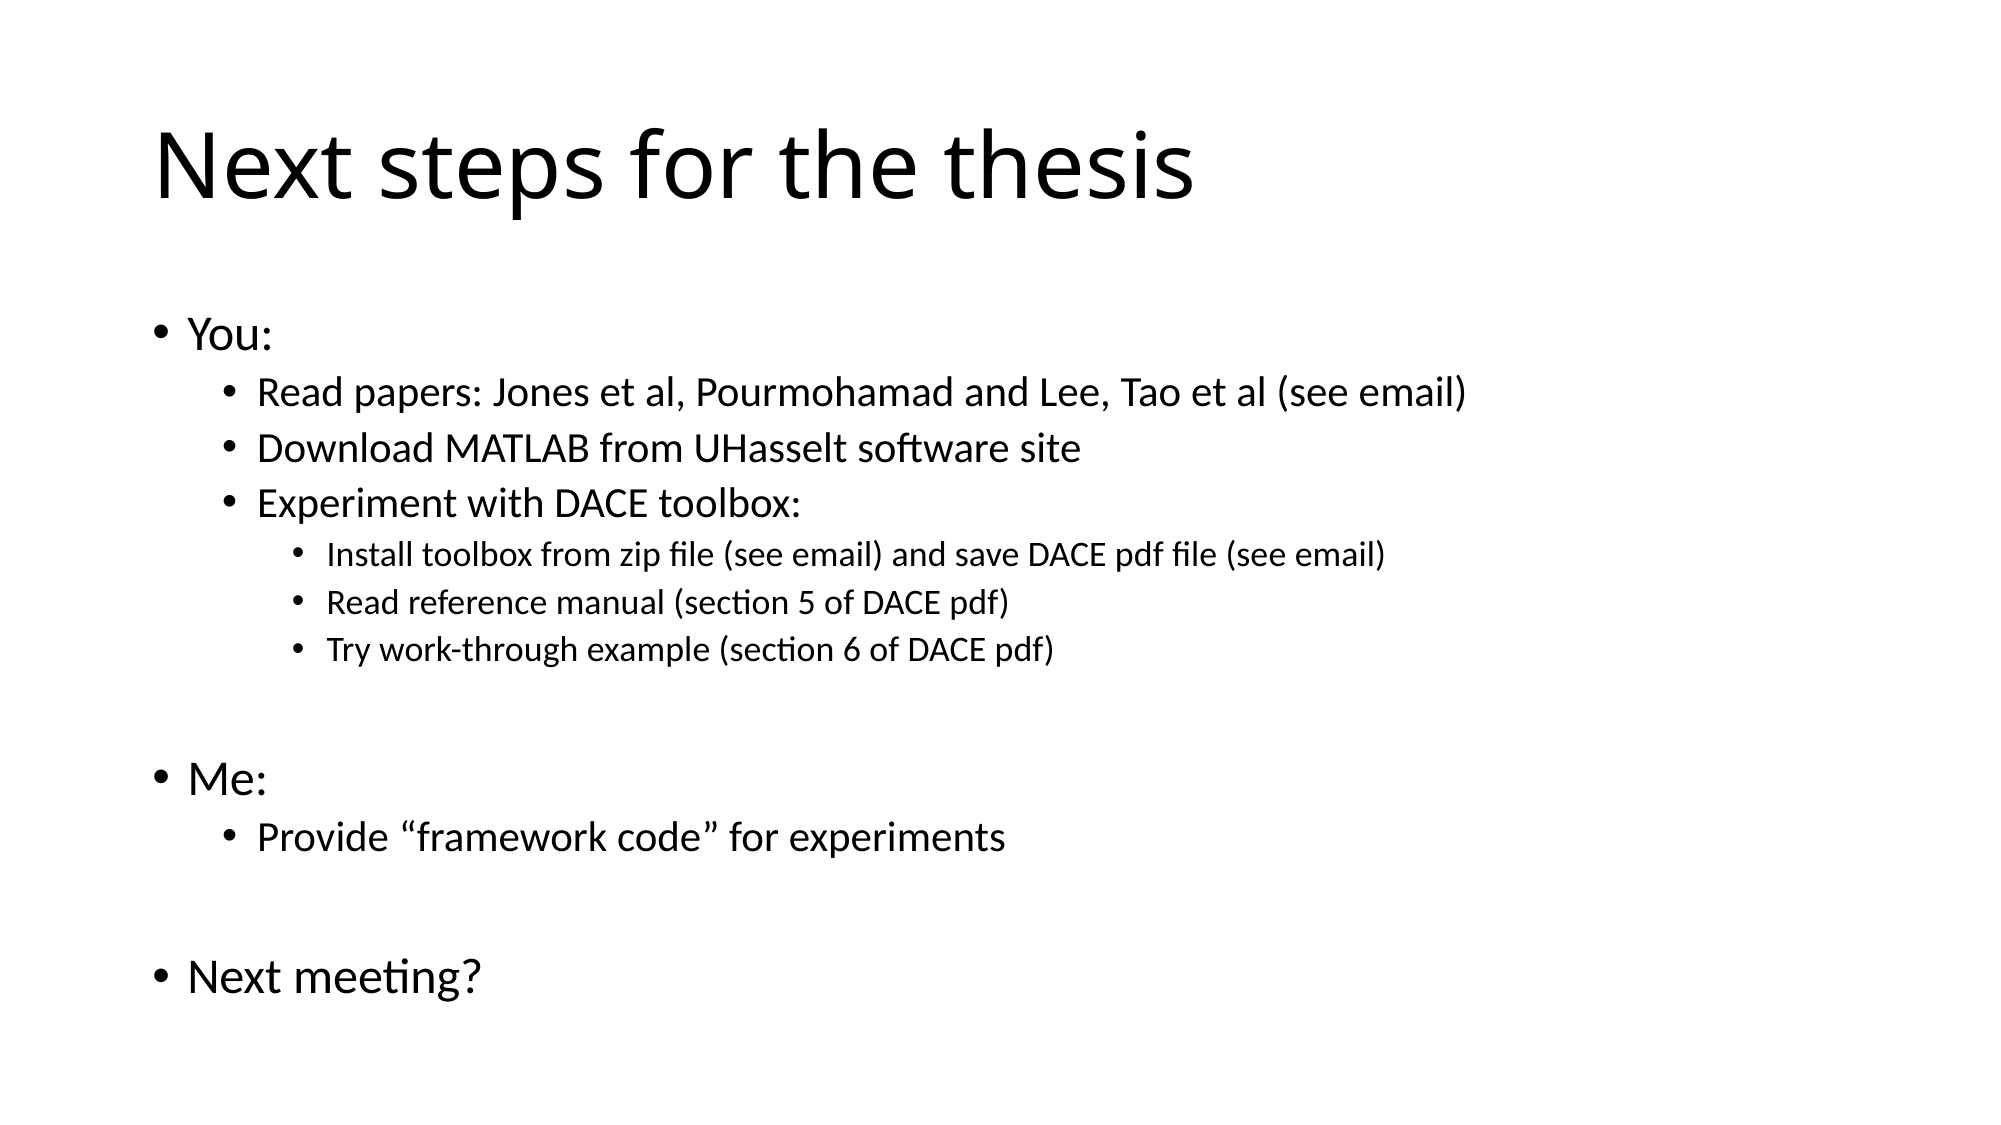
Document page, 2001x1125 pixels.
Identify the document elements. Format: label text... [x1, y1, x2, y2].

list You: Read papers: Jones et al, Pourmohamad and Lee, Tao et al (see email) Download MATLAB from UHasselt software site Experiment with DACE toolbox: Install toolbox from zip file (see email) and save DACE pdf file (see email) Read reference manual (section 5 of DACE pdf) Try work-through example (section 6 of DACE pdf) Me: Provide “framework code” for experiments Next meeting? [137, 299, 1863, 1014]
title Next steps for the thesis [137, 59, 1863, 278]
